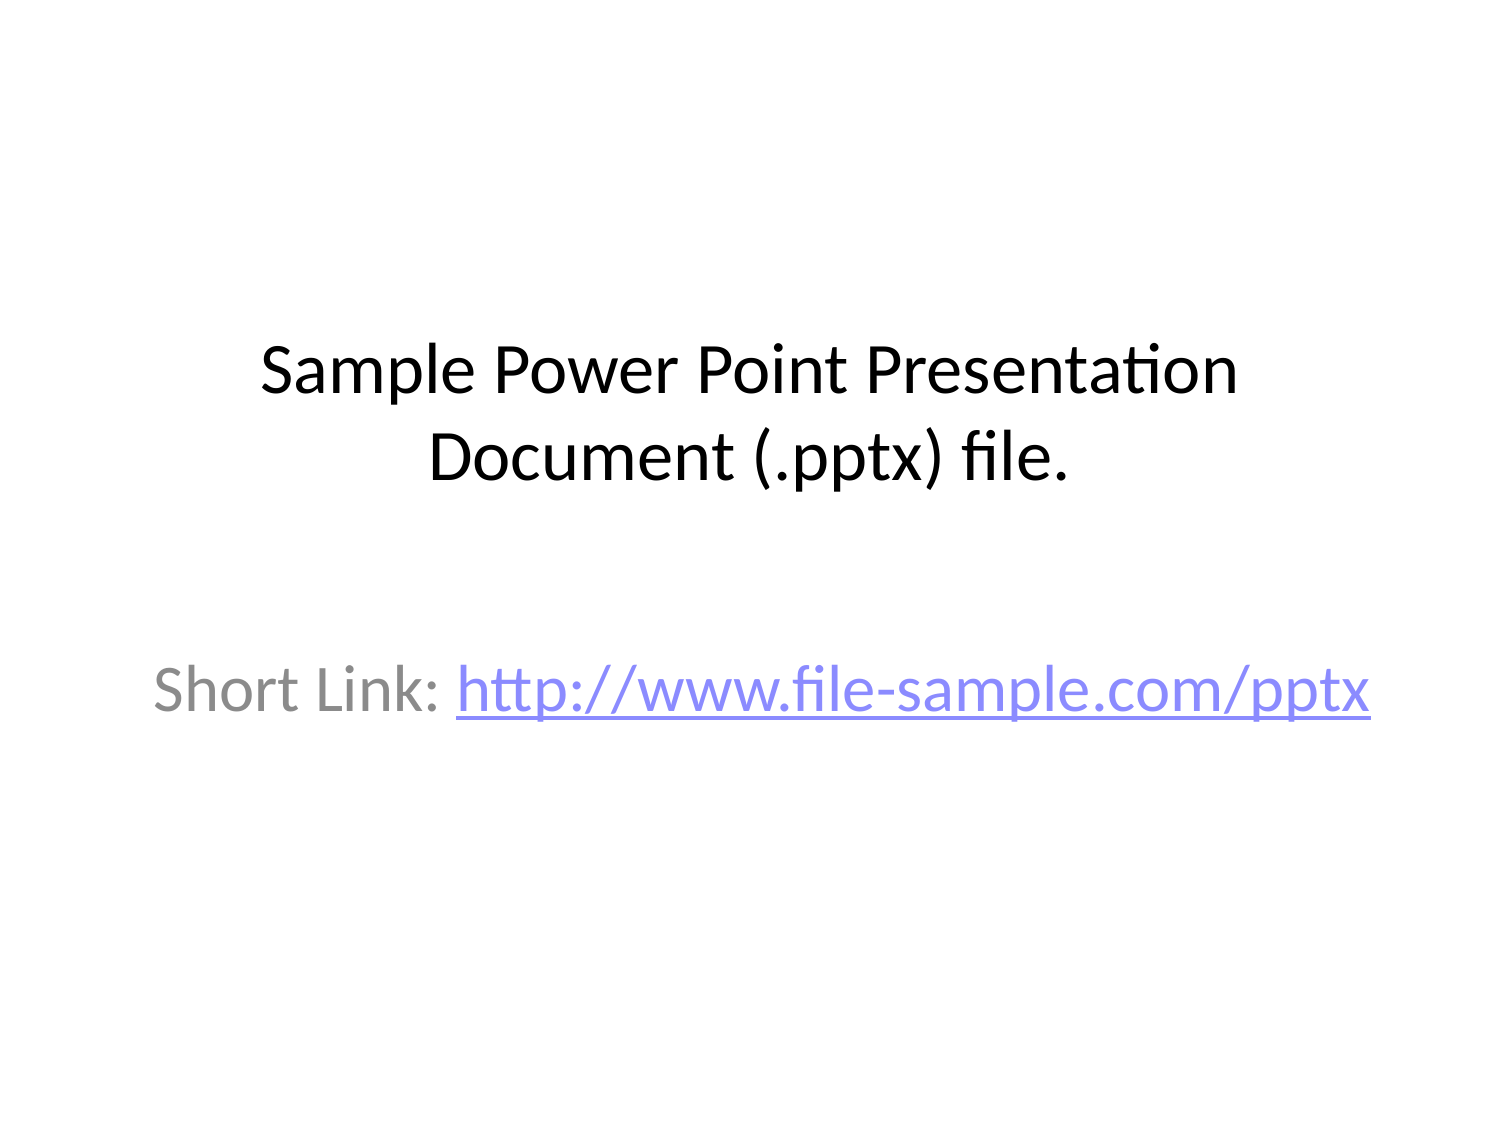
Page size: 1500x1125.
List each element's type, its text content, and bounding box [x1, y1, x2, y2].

subtitle Short Link: http://www.file-sample.com/pptx [125, 637, 1400, 925]
title Sample Power Point Presentation Document (.pptx) file. [112, 312, 1388, 591]
